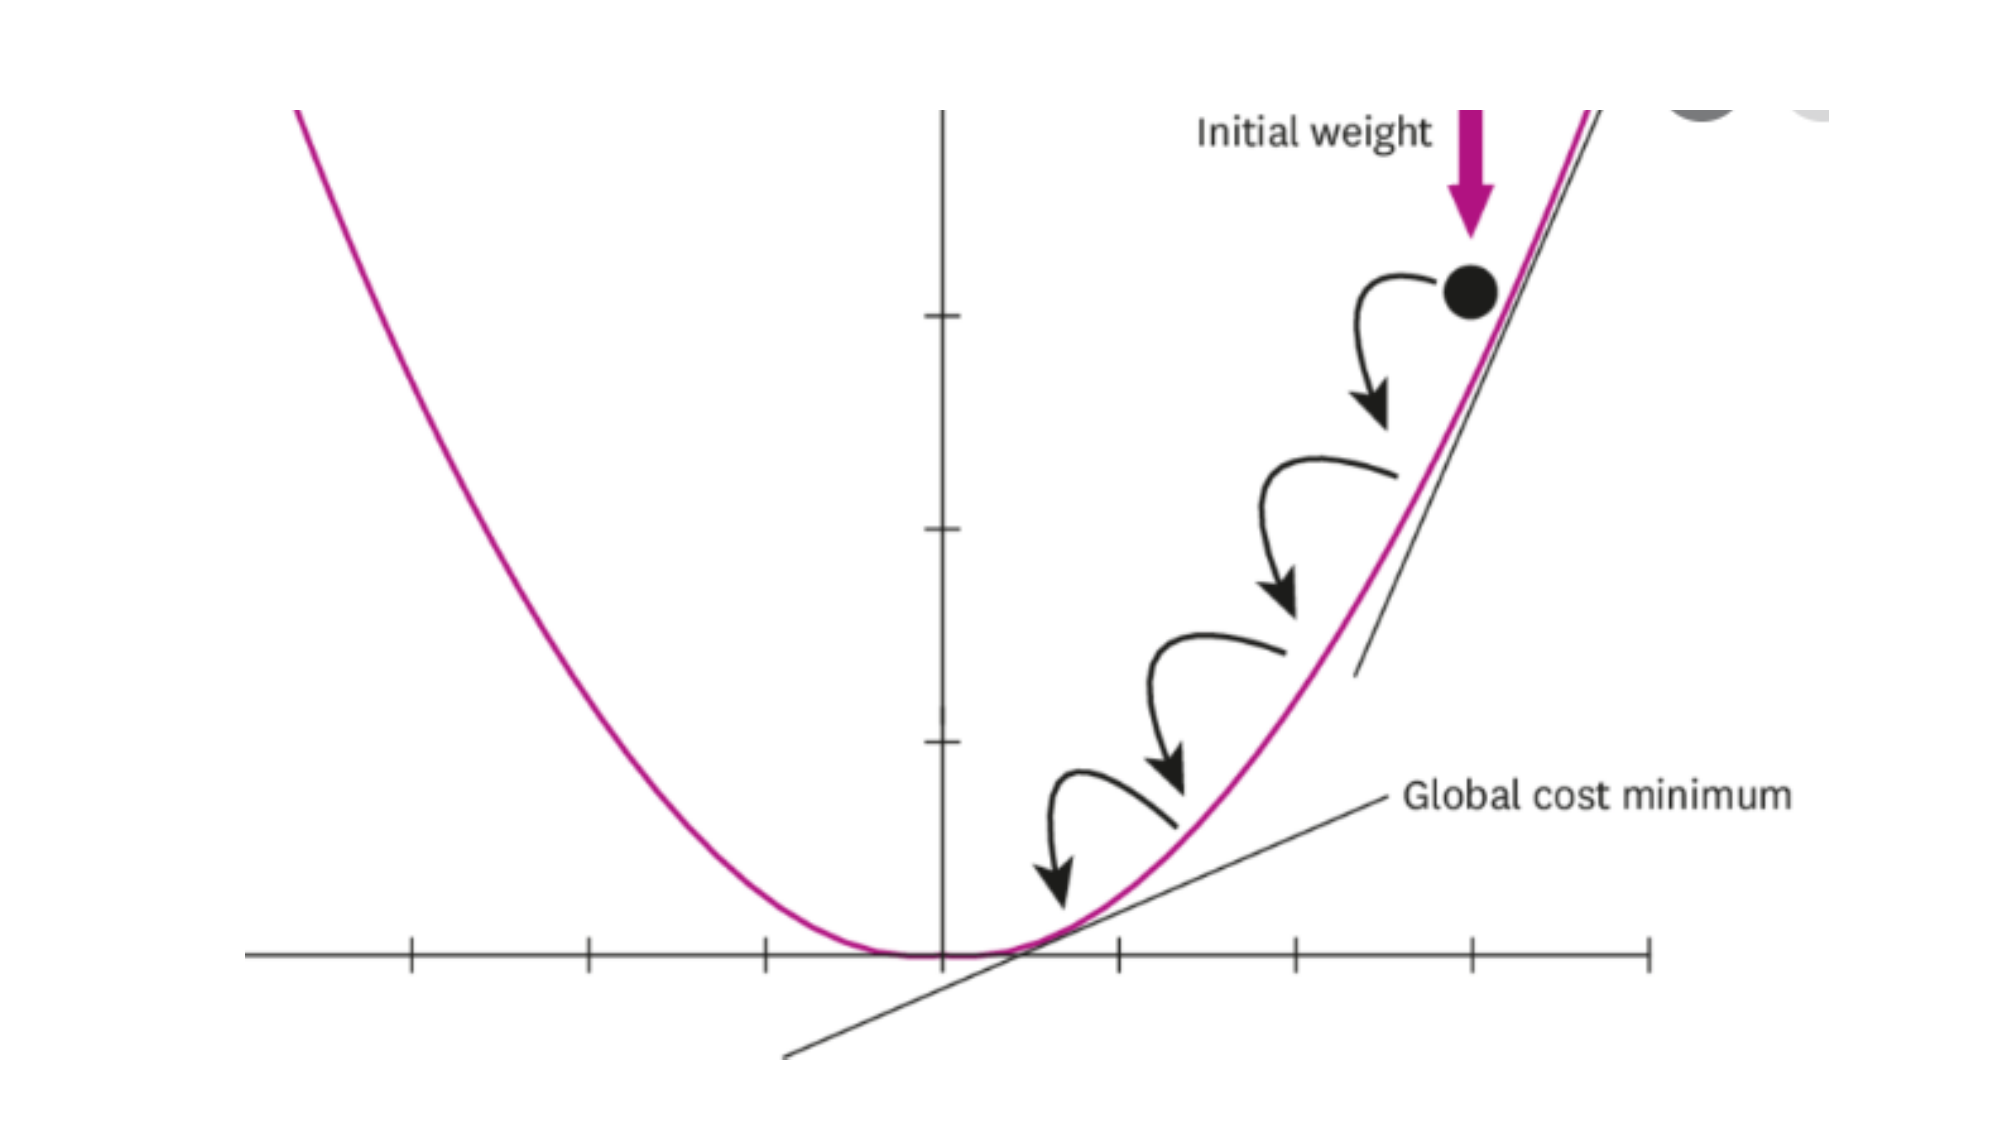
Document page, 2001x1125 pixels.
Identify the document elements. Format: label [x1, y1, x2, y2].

picture [245, 110, 1829, 1060]
